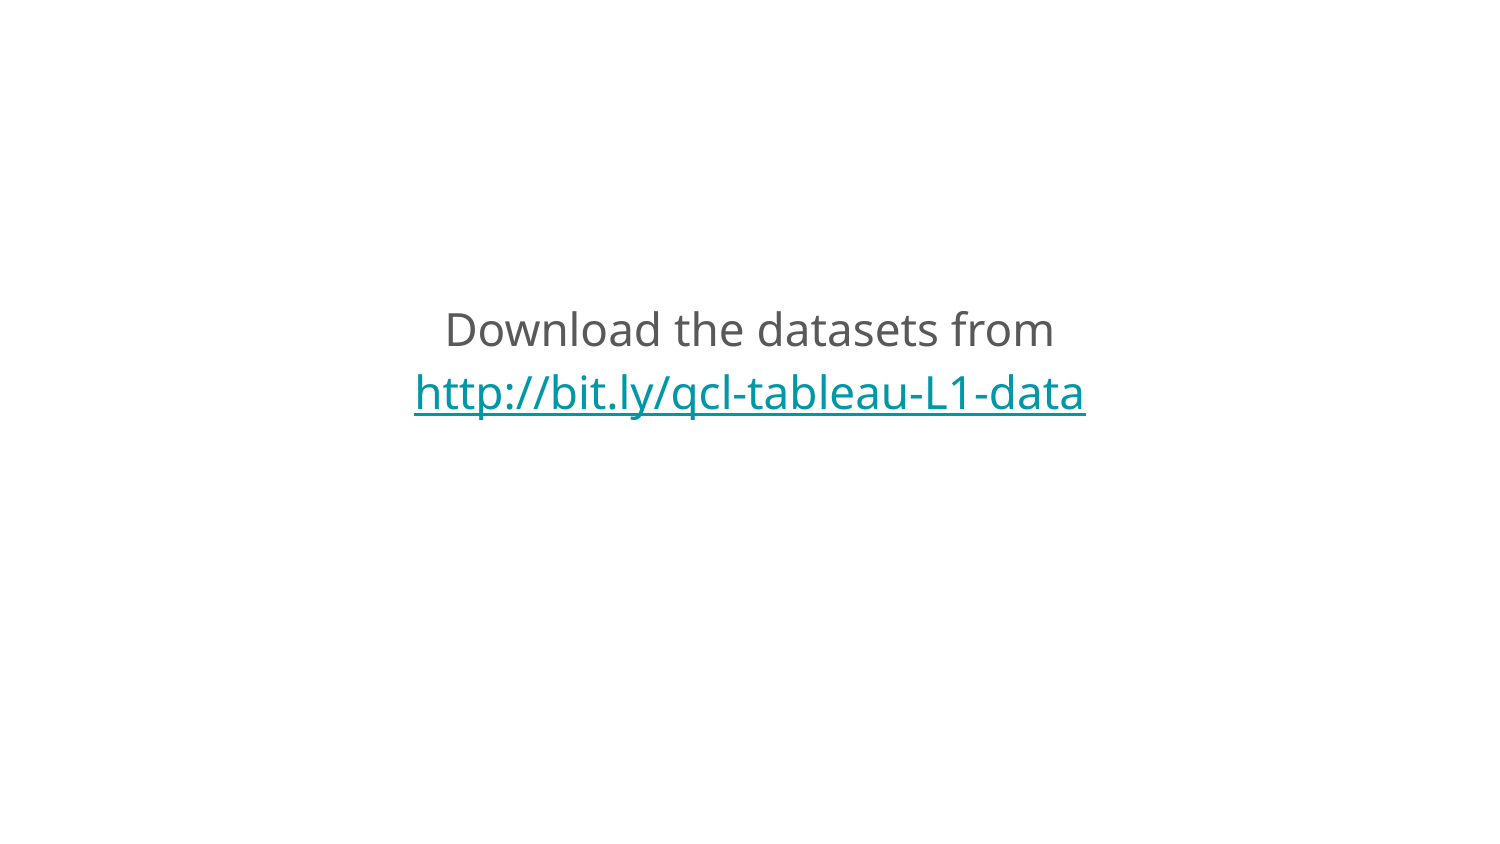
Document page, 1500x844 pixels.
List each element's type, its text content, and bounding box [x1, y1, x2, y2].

list Download the datasets from http://bit.ly/qcl-tableau-L1-data [51, 277, 1449, 355]
